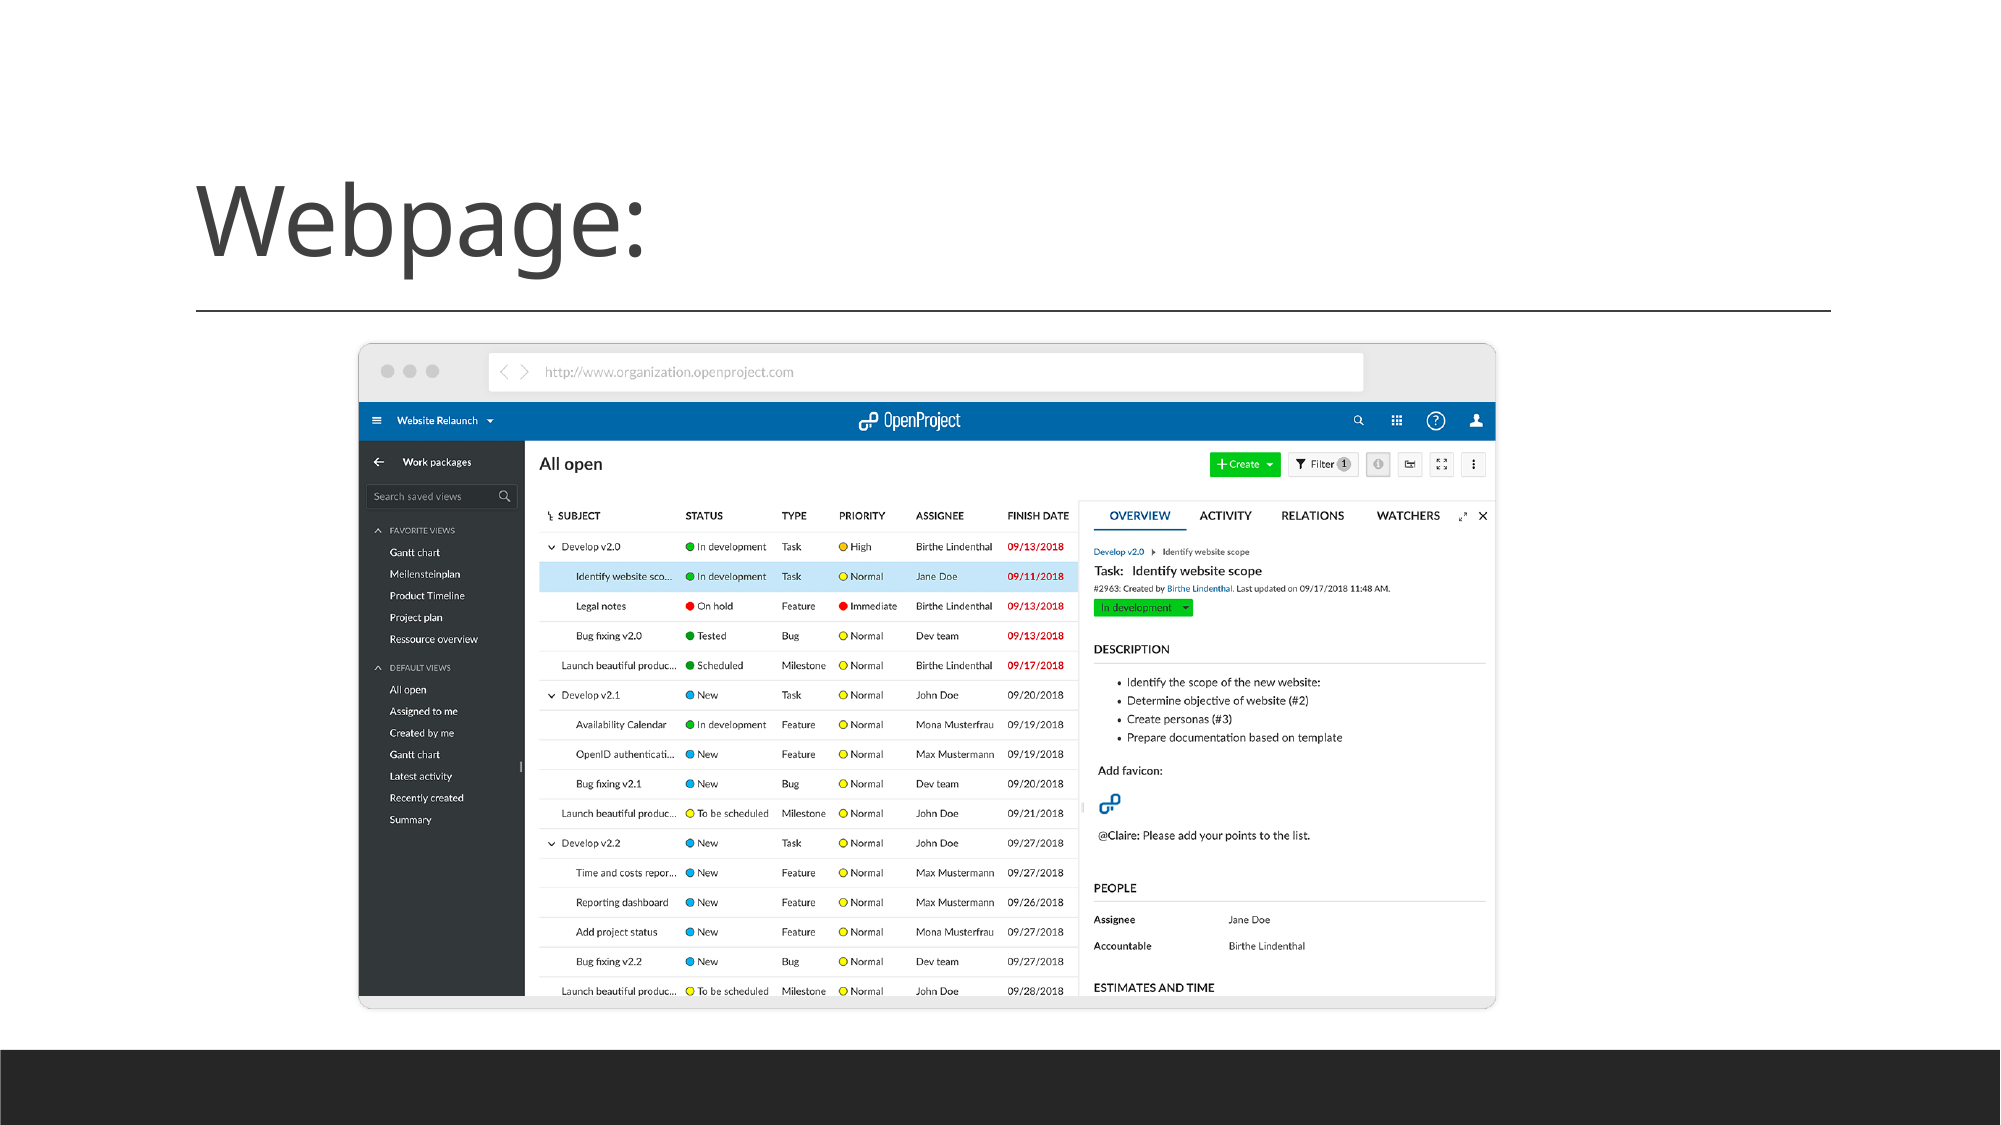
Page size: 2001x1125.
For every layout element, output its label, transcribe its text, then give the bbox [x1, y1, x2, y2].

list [352, 338, 1501, 1014]
title Webpage: [180, 47, 1830, 285]
